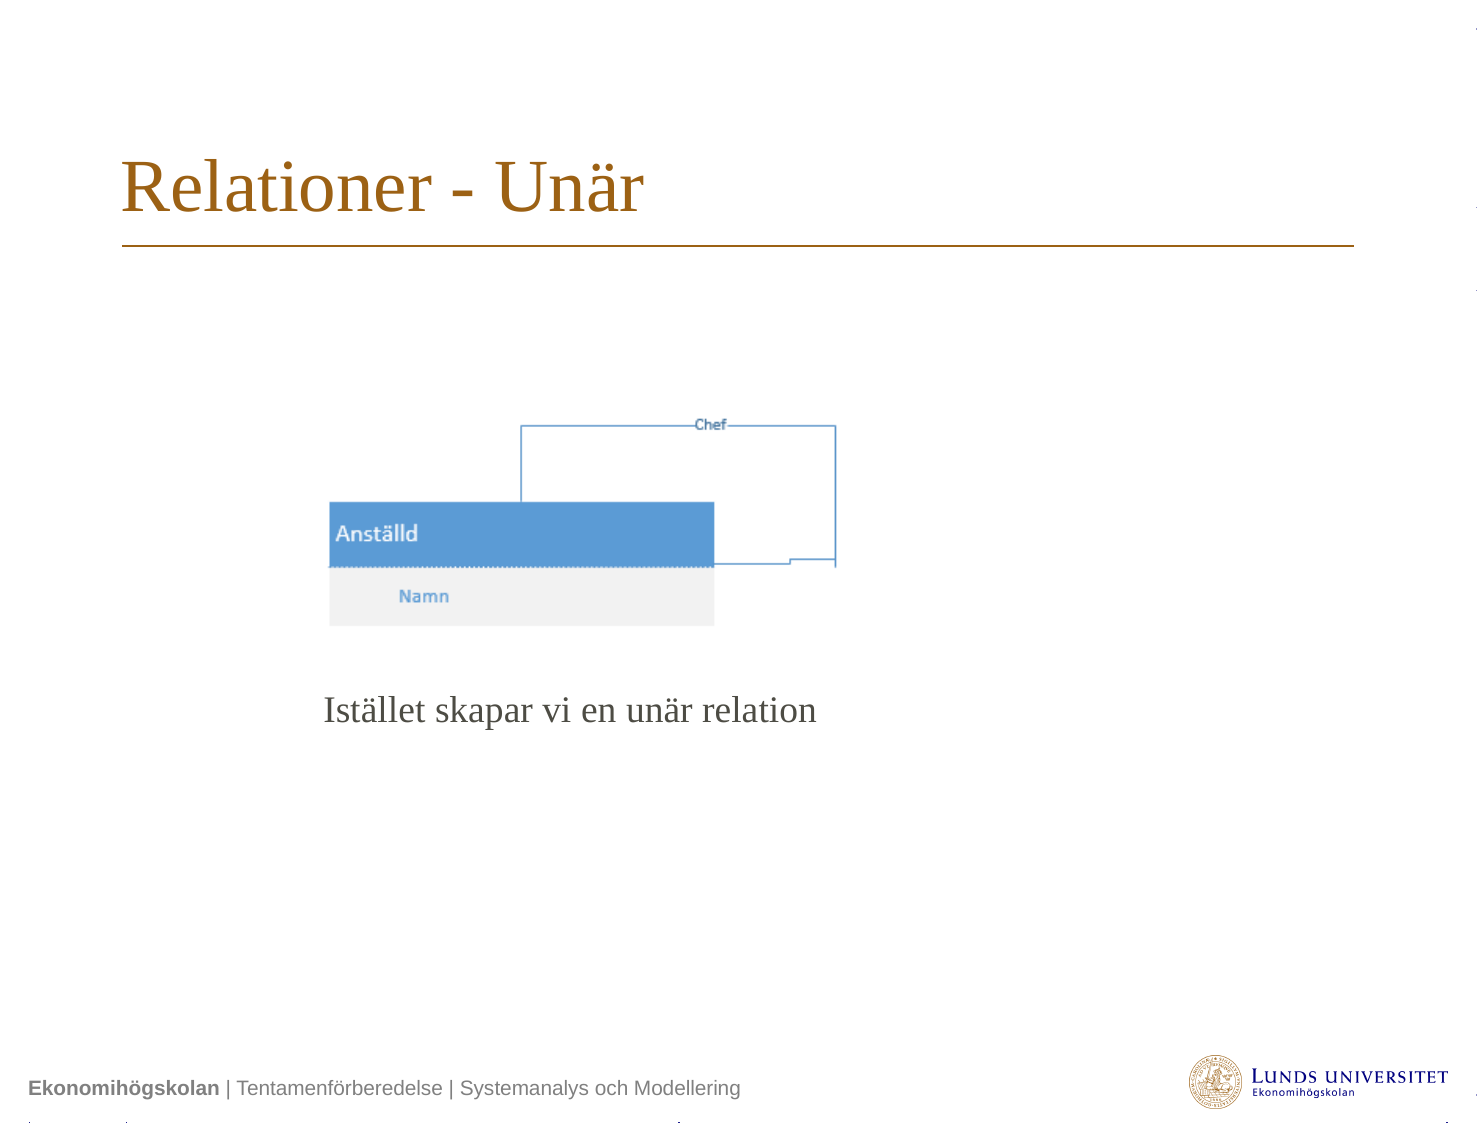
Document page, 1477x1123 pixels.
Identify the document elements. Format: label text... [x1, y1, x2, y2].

picture [1189, 1055, 1448, 1109]
picture [286, 383, 885, 678]
list Istället skapar vi en unär relation [308, 676, 1201, 1027]
title Relationer - Unär [105, 46, 1354, 234]
